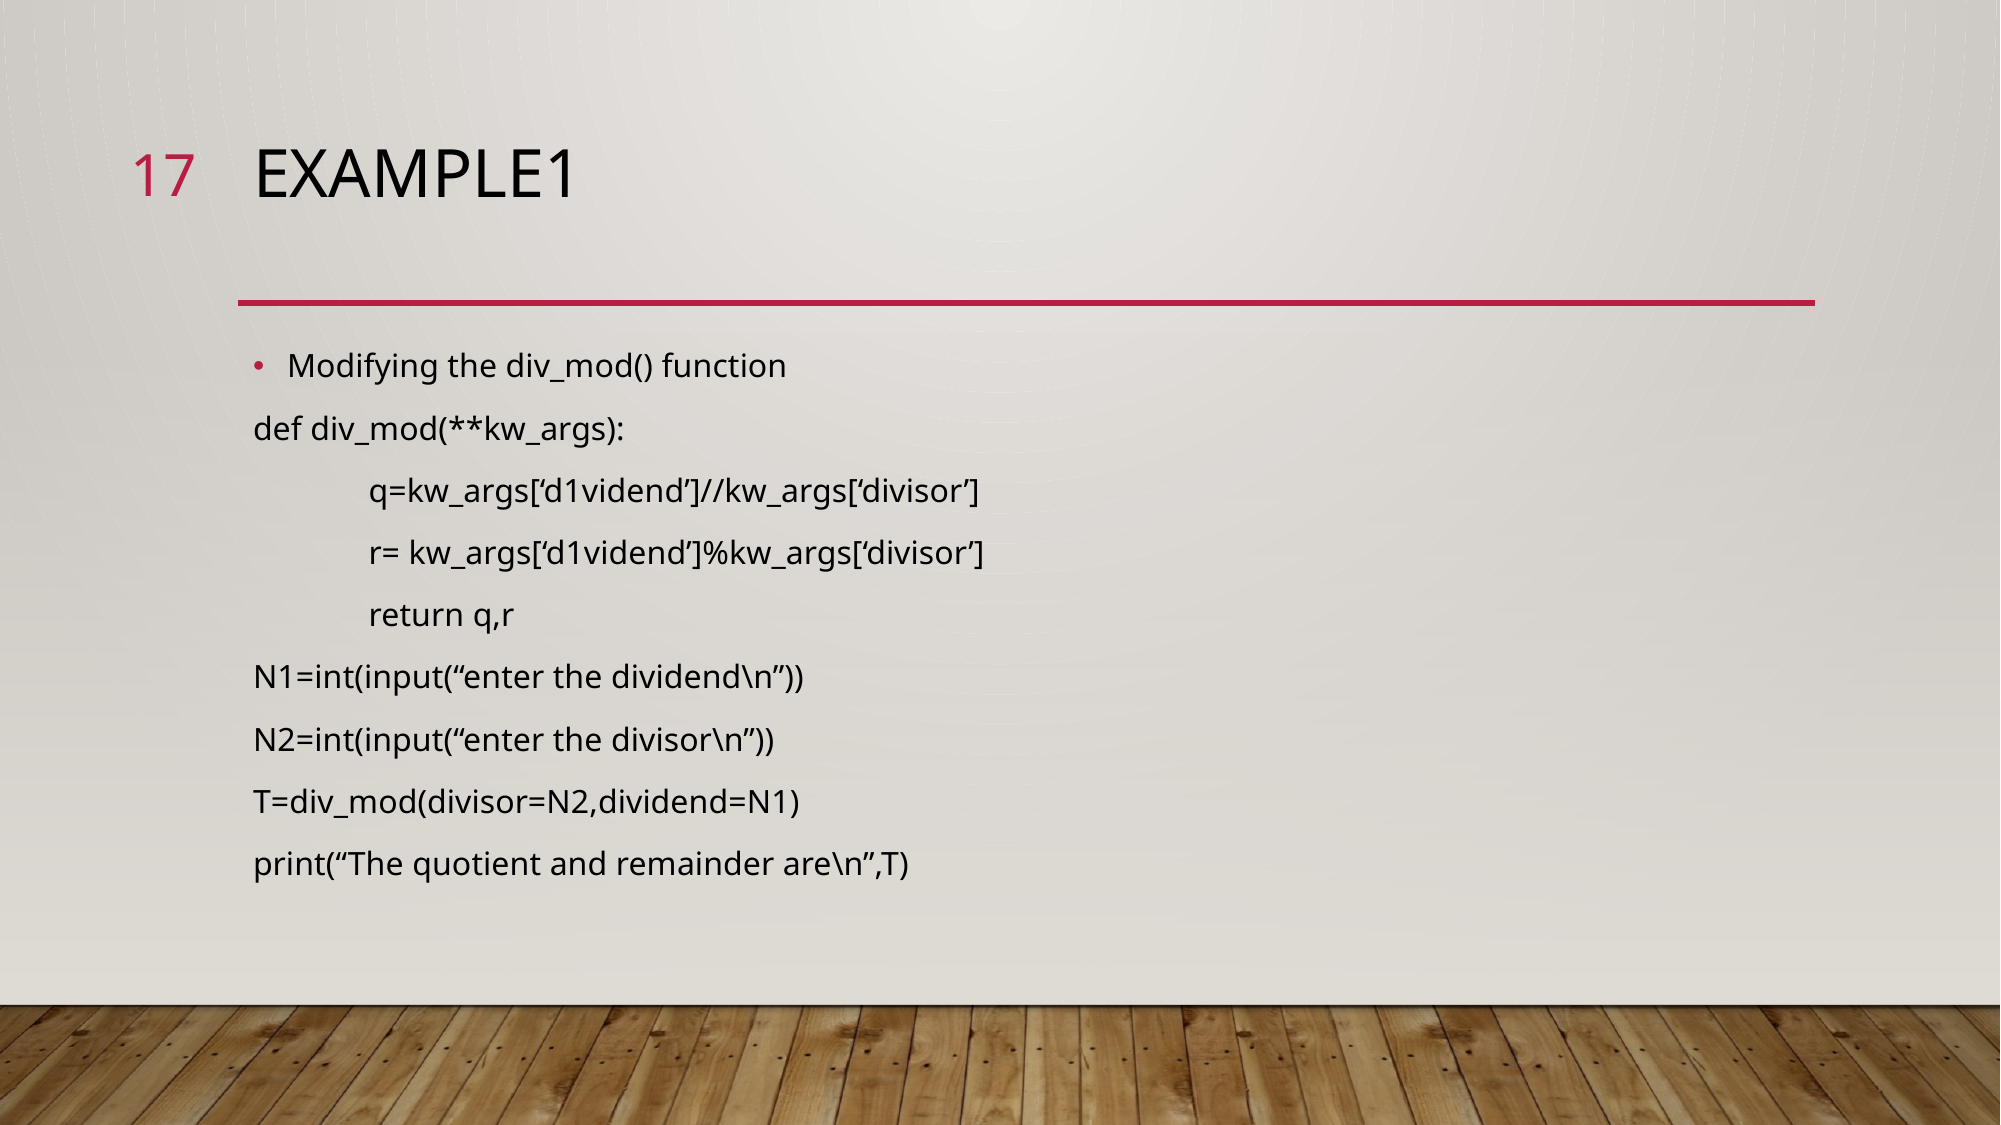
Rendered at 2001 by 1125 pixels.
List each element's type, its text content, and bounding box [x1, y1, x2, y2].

slide_number 17 [78, 131, 212, 214]
picture [0, 1005, 2000, 1125]
title example1 [238, 131, 1814, 305]
list Modifying the div_mod() function def div_mod(**kw_args): q=kw_args[‘d1vidend’]//kw_args[‘divisor’] r= kw_args[‘d1vidend’]%kw_args[‘divisor’] return q,r N1=int(input(“enter the dividend\n”)) N2=int(input(“enter the divisor\n”)) T=div_mod(divisor=N2,dividend=N1) print(“The quotient and remainder are\n”,T) [238, 330, 1814, 897]
